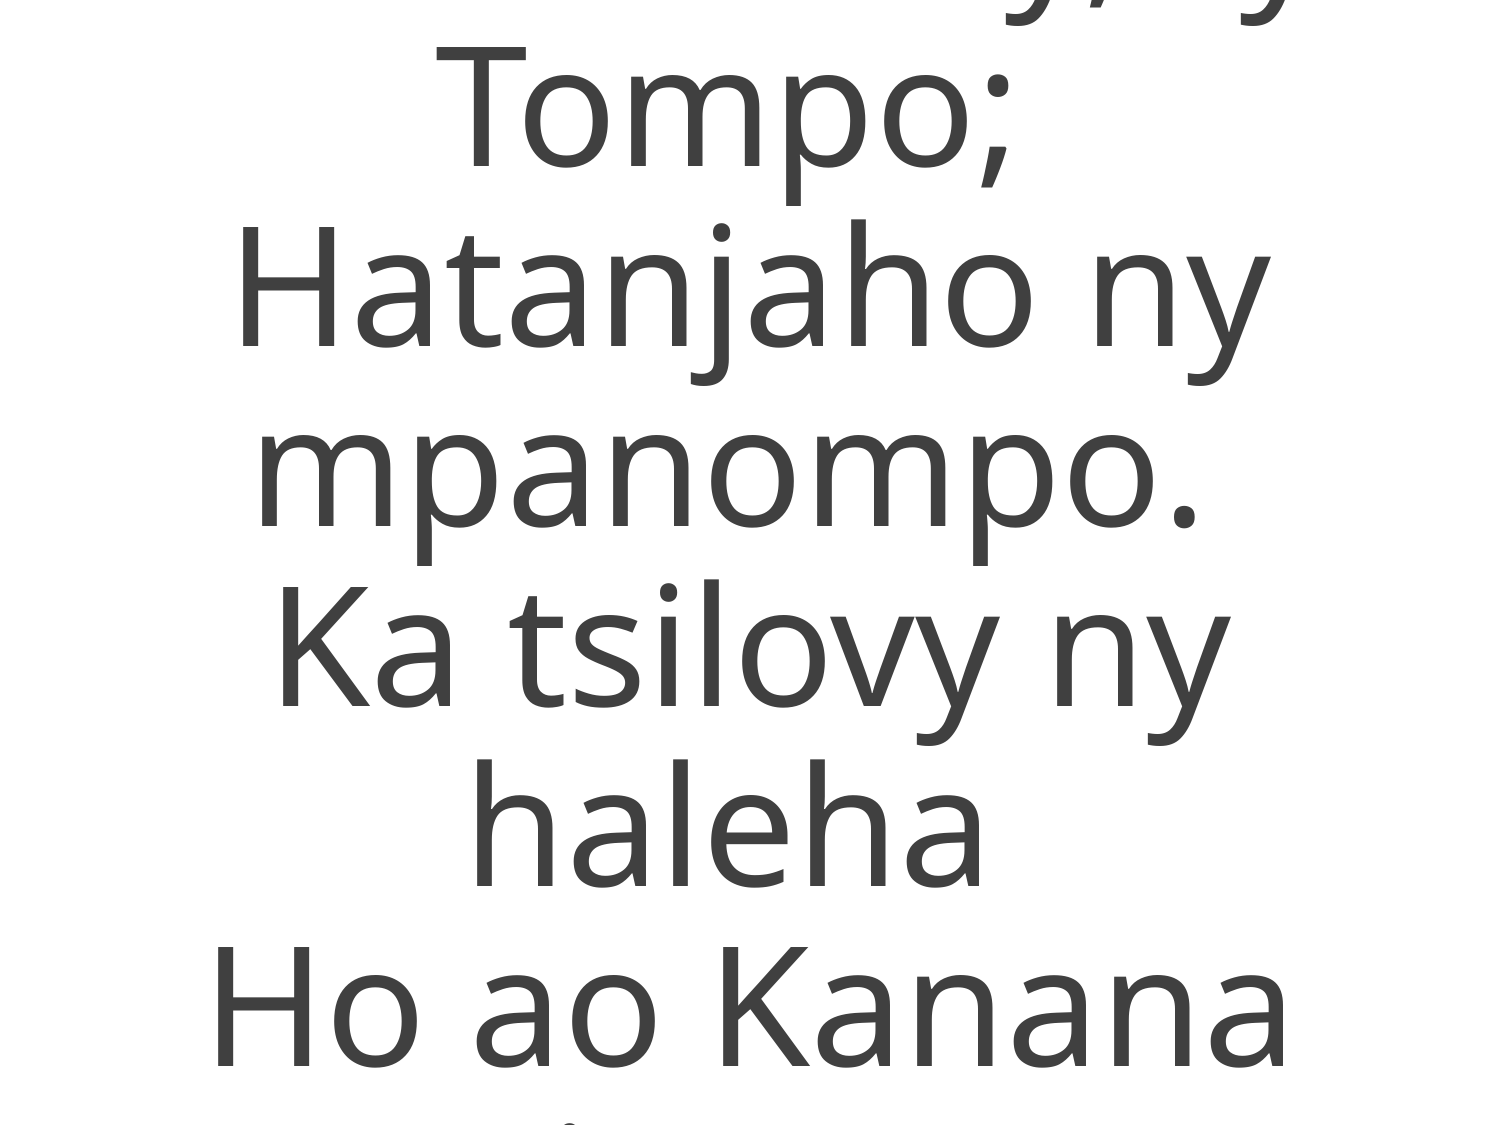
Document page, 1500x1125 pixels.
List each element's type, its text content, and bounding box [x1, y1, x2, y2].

title Tano izahay, ry Tompo; Hatanjaho ny mpanompo. Ka tsilovy ny haleha Ho ao Kanana izao! [0, 453, 1500, 672]
